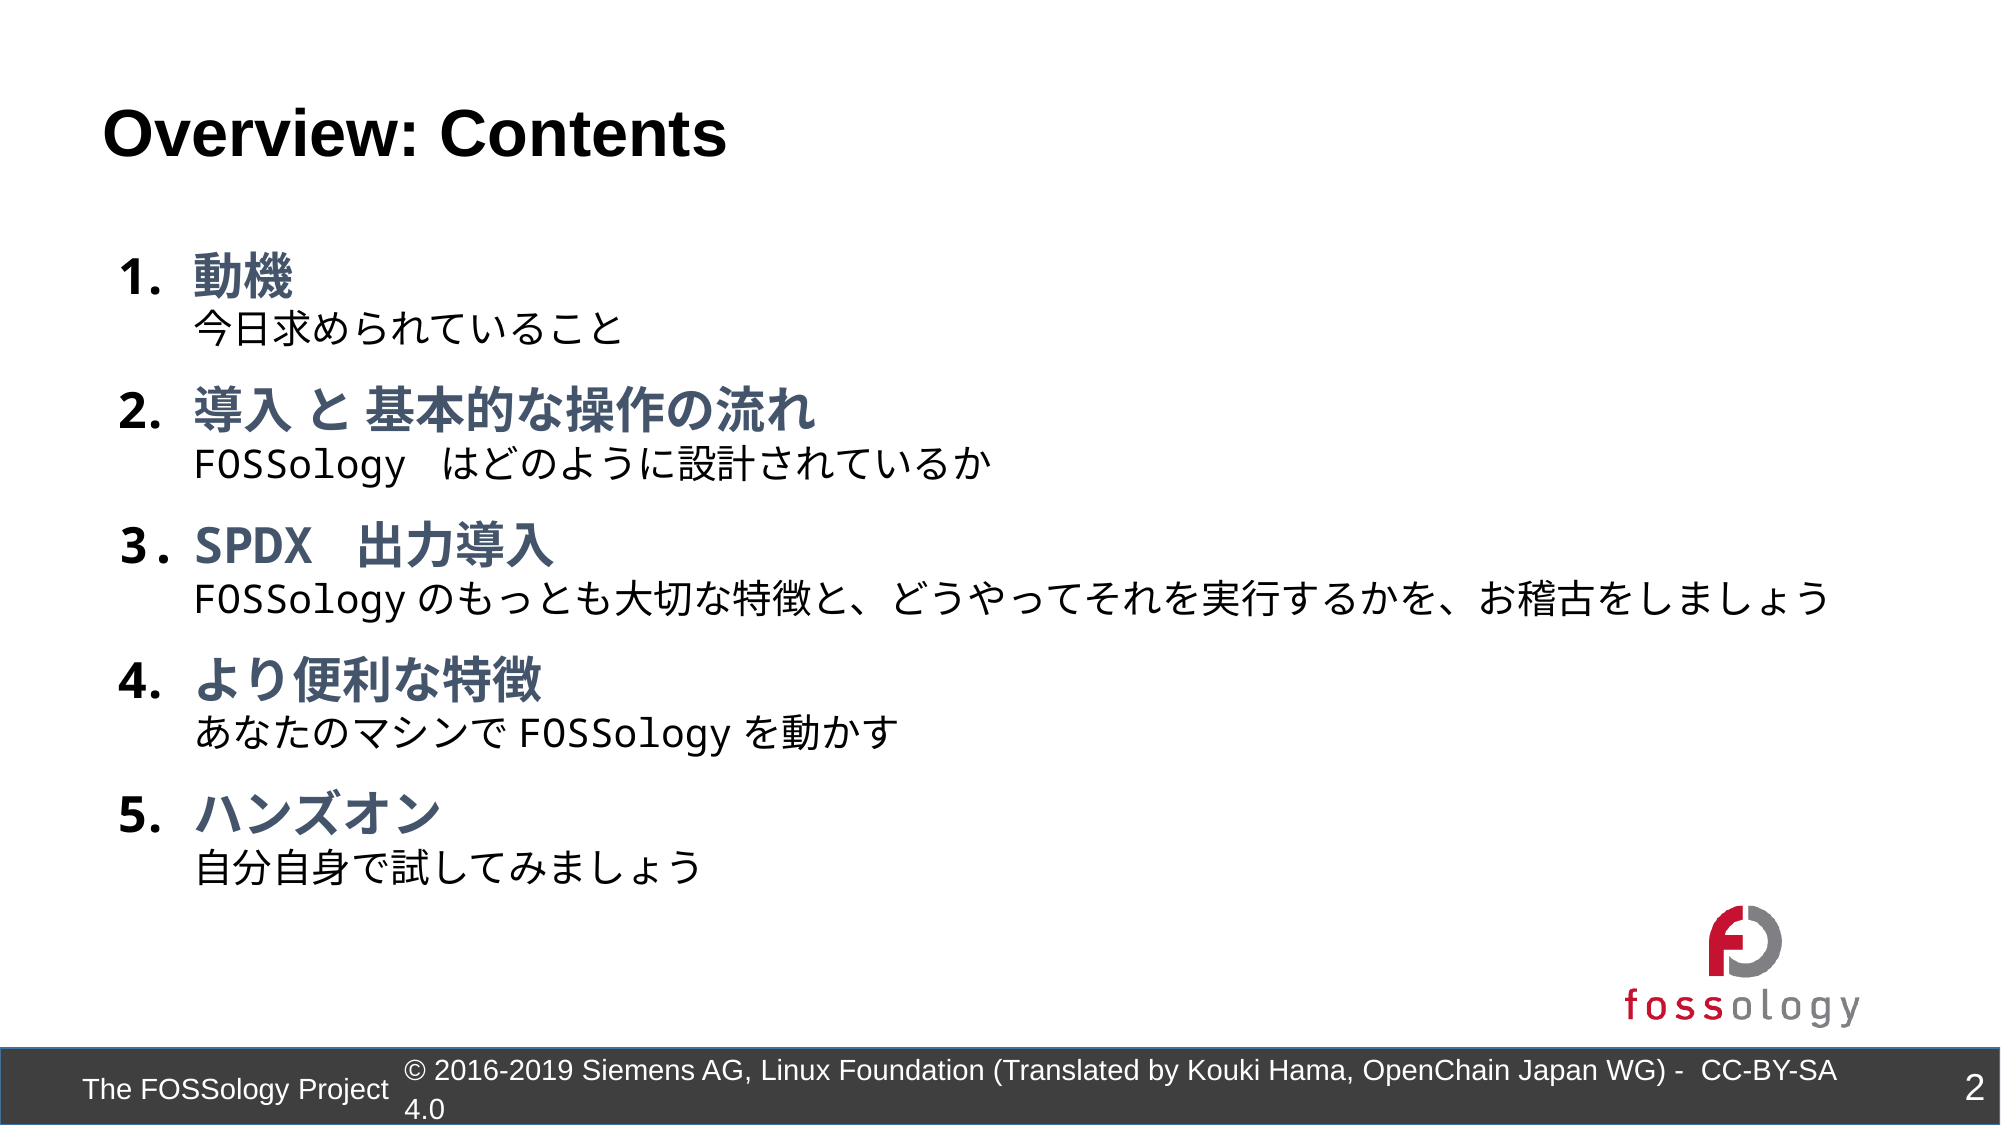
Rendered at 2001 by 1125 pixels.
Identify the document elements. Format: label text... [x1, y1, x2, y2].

text_box 動機 今日求められていること 導入 と 基本的な操作の流れ FOSSology はどのように設計されているか SPDX 出力導入 FOSSologyのもっとも大切な特徴と、どうやってそれを実行するかを、お稽古をしましょう より便利な特徴 あなたのマシンでFOSSologyを動かす ハンズオン 自分自身で試してみましょう [93, 244, 1873, 1063]
text_box Overview: Contents [0, 0, 2000, 208]
